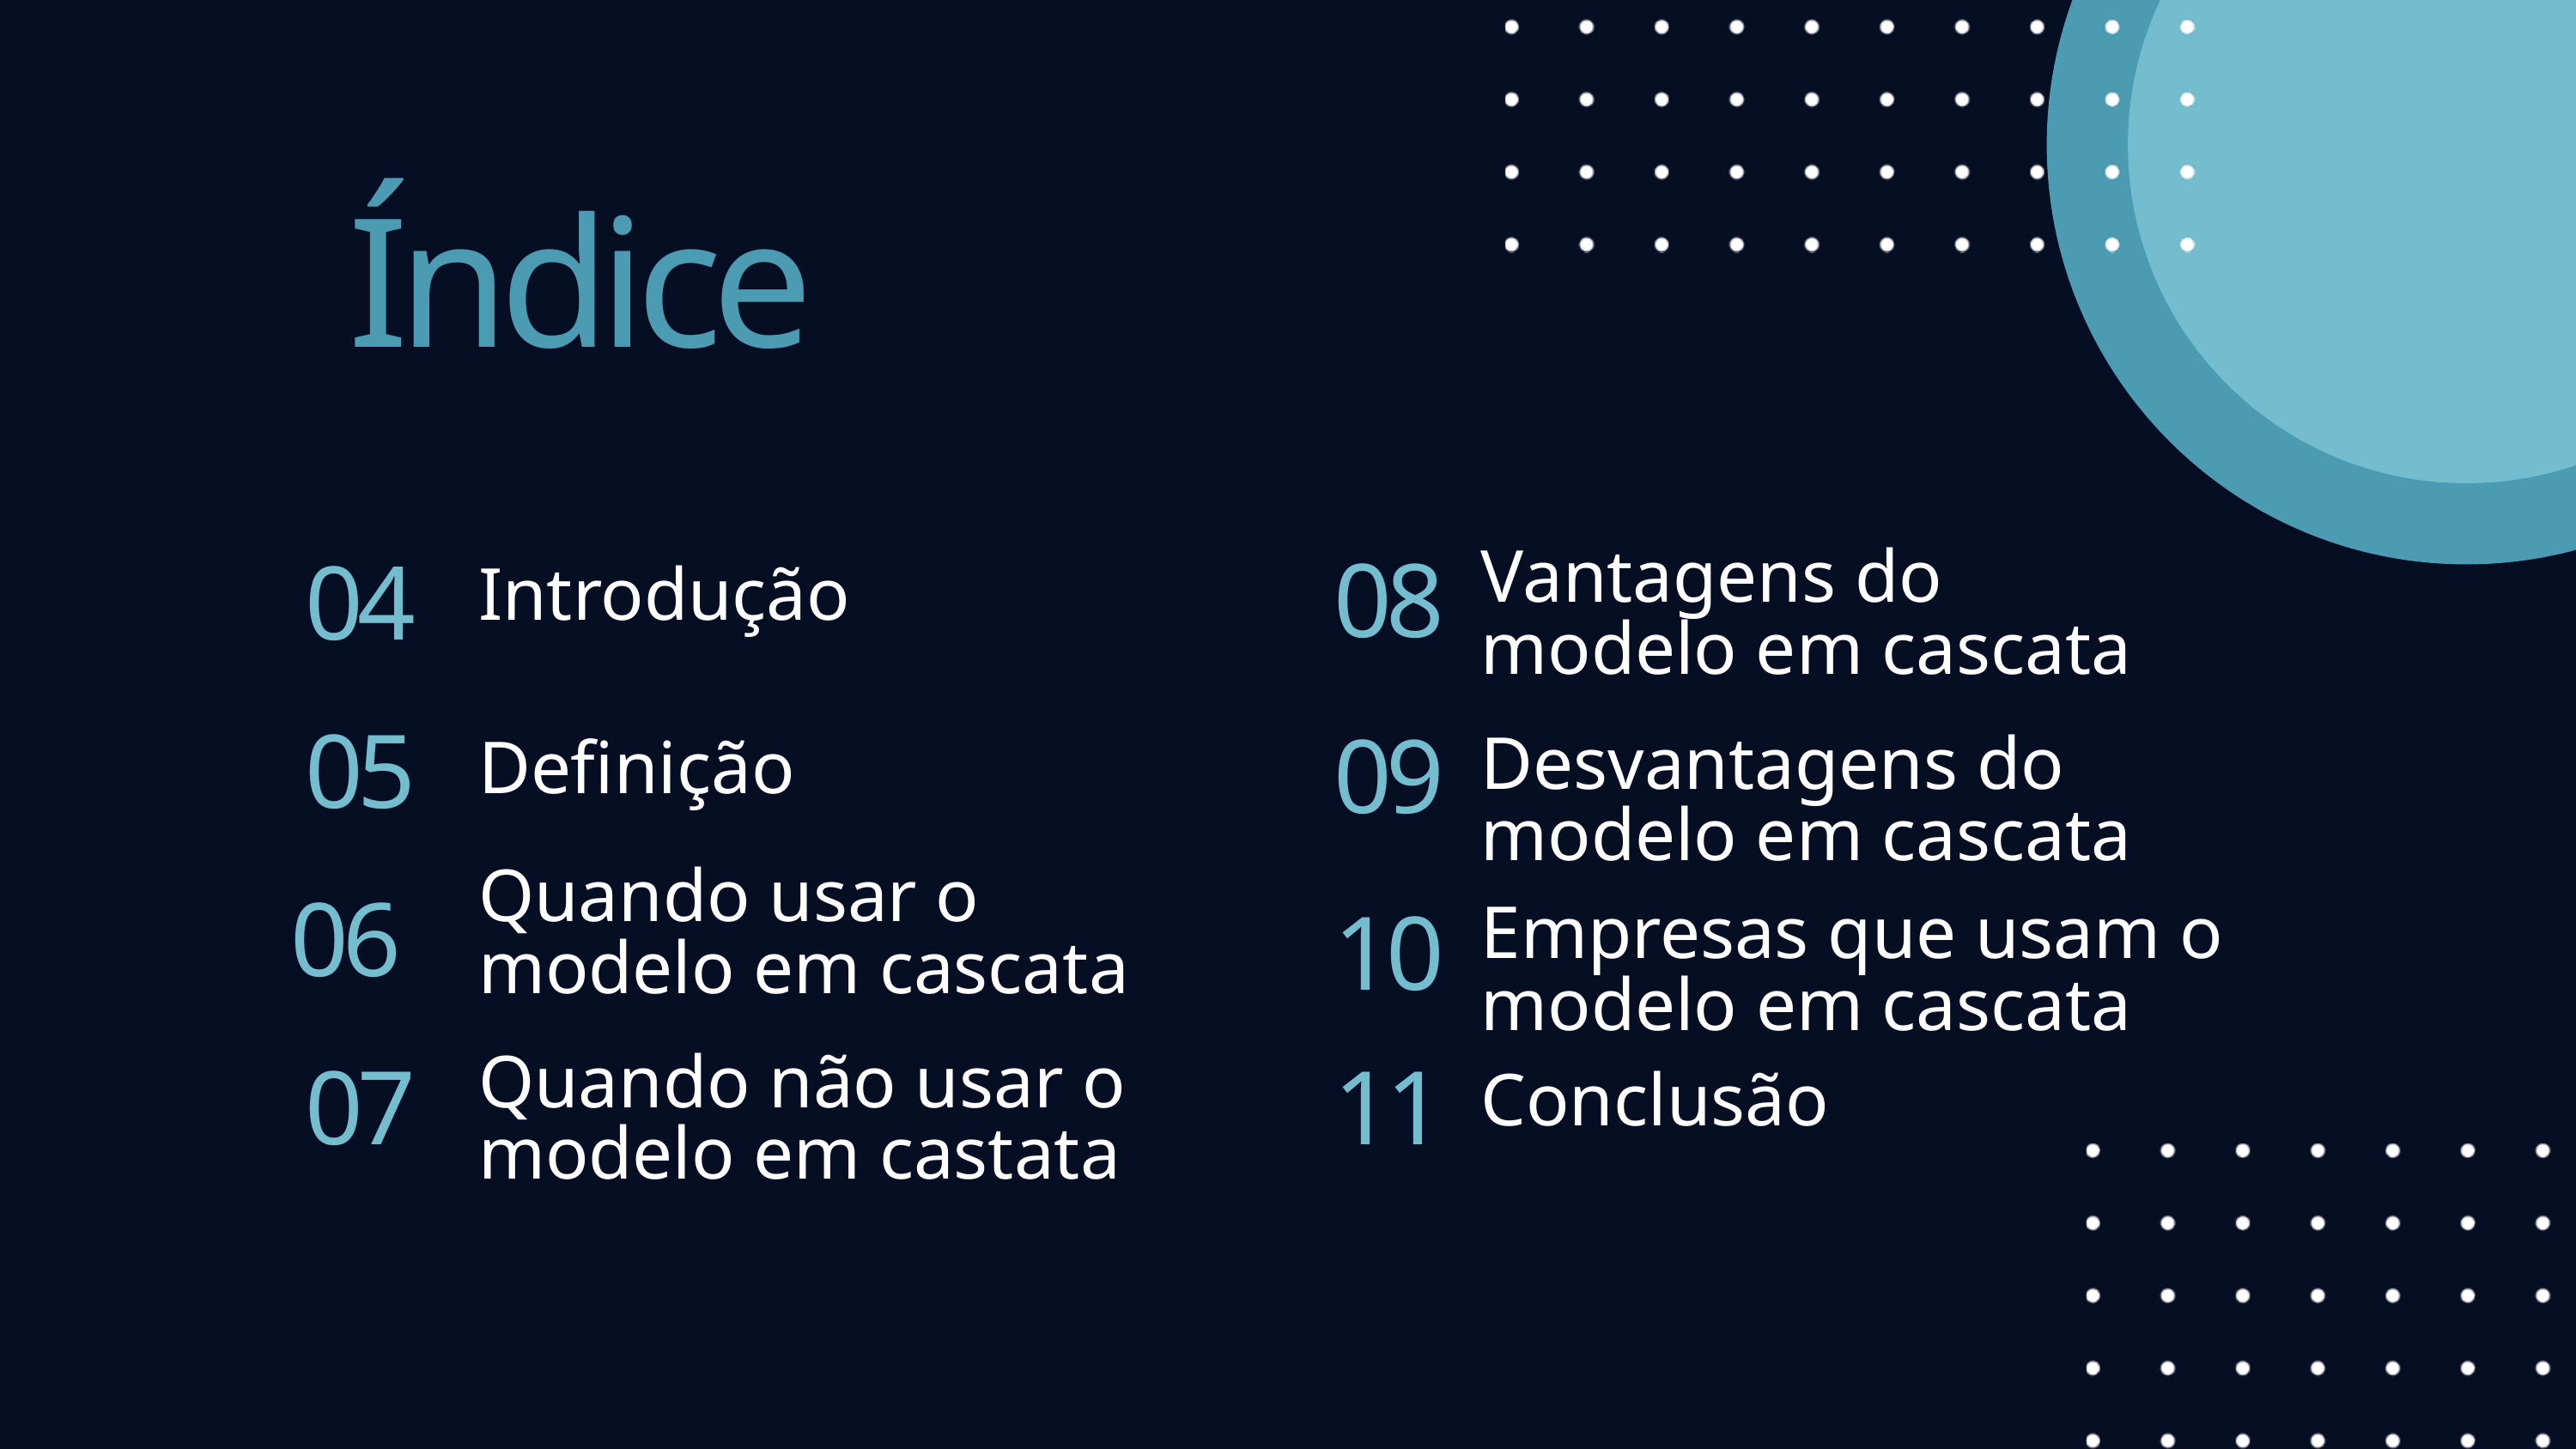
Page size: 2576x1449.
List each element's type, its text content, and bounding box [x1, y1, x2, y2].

text_box 07 [194, 1022, 416, 1166]
text_box 06 [179, 854, 402, 997]
text_box Índice [348, 193, 682, 384]
text_box Definição [478, 736, 682, 809]
text_box 05 [194, 686, 416, 829]
text_box Introdução [478, 563, 682, 635]
text_box Quando usar o modelo em cascata [478, 864, 682, 1009]
text_box Quando não usar o modelo em castata [478, 1050, 682, 1194]
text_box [688, 0, 2576, 1449]
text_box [2046, 0, 2576, 565]
text_box 04 [194, 518, 416, 661]
